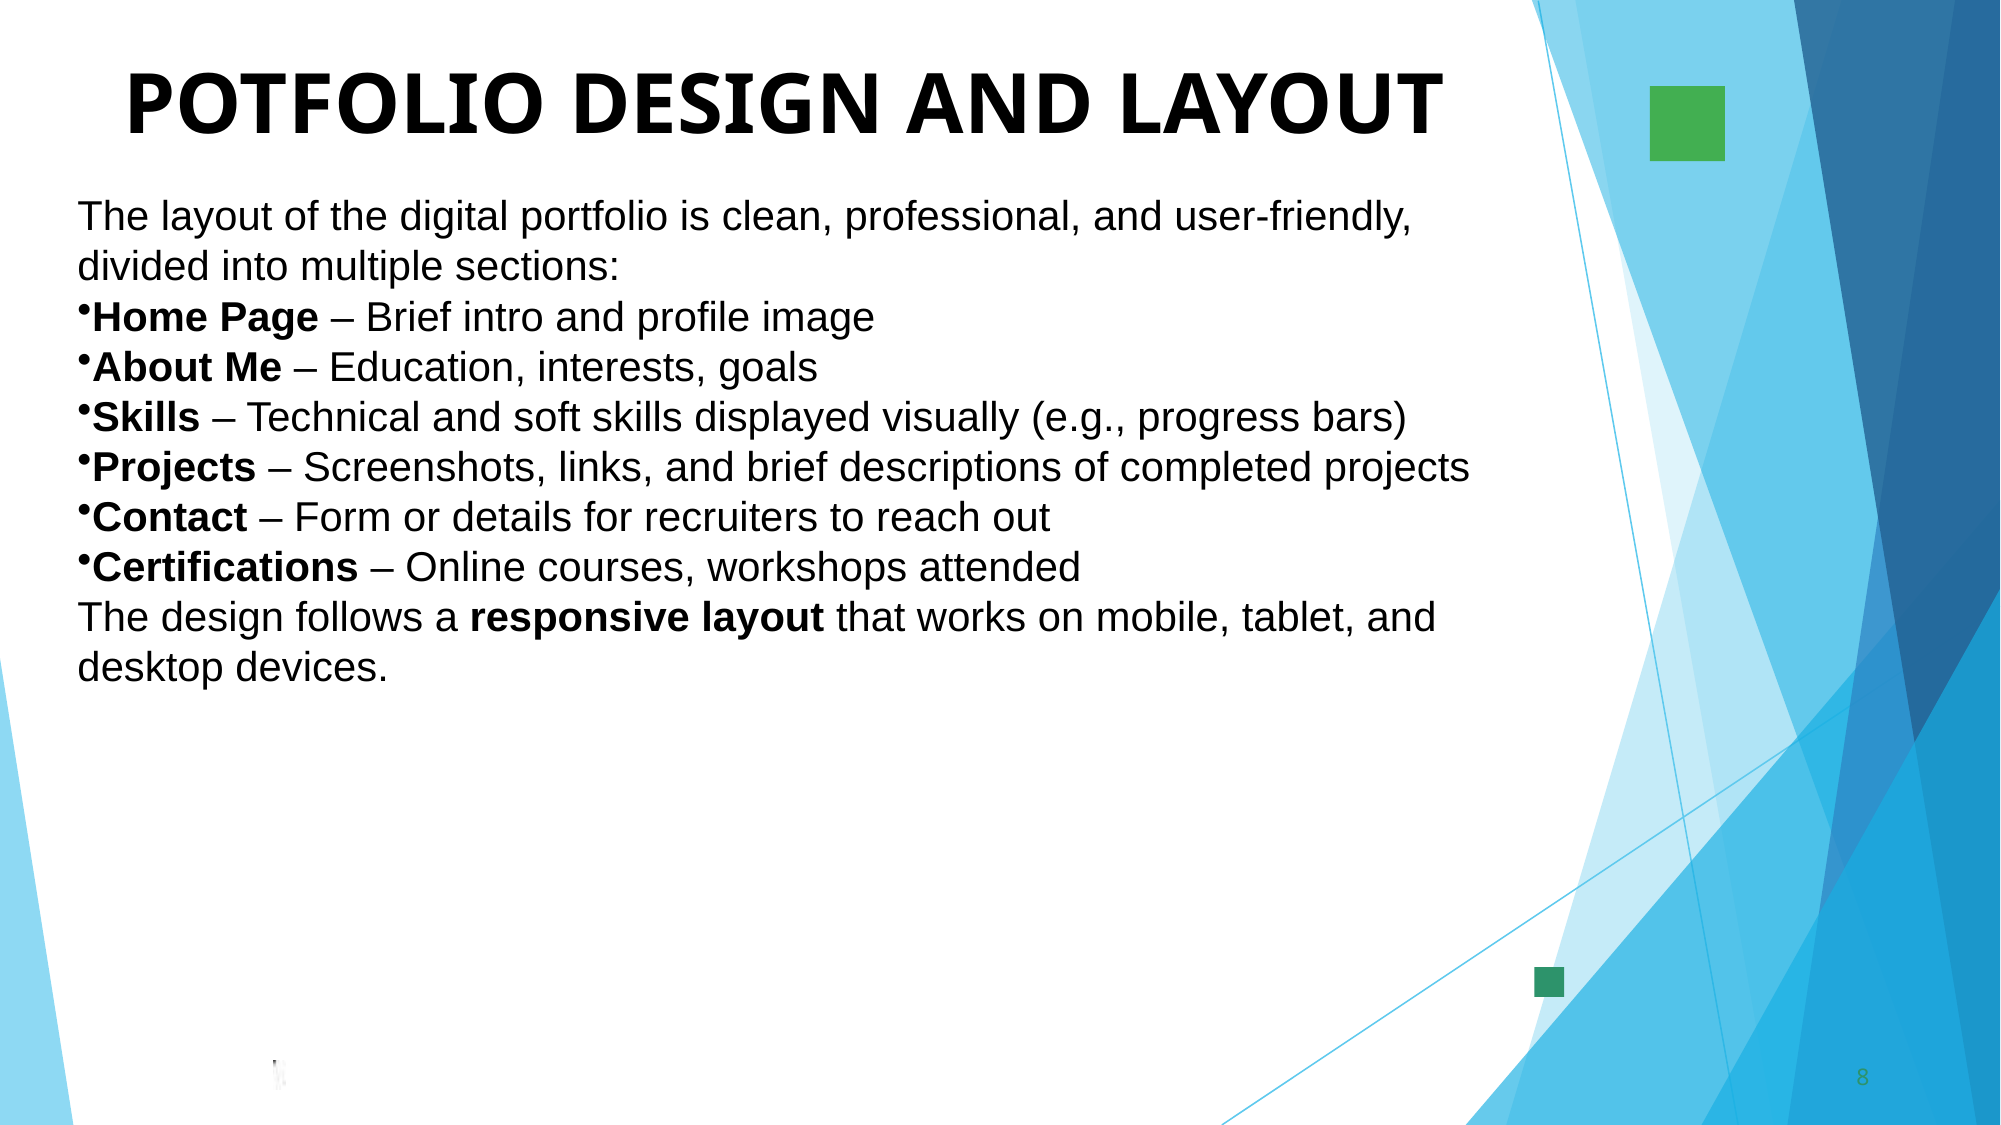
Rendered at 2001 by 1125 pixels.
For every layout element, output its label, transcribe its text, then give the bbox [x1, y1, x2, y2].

text_box [1649, 86, 1725, 162]
text_box [1534, 967, 1565, 997]
text_box 8 [1849, 1061, 1888, 1095]
text_box The layout of the digital portfolio is clean, professional, and user-friendly, divided into multiple sections: Home Page – Brief intro and profile image About Me – Education, interests, goals Skills – Technical and soft skills displayed visually (e.g., progress bars) Projects – Screenshots, links, and brief descriptions of completed projects Contact – Form or details for recruiters to reach out Certifications – Online courses, workshops attended The design follows a responsive layout that works on mobile, tablet, and desktop devices. [62, 181, 1564, 697]
text_box POTFOLIO DESIGN AND LAYOUT [121, 47, 1564, 150]
picture [273, 1060, 287, 1091]
